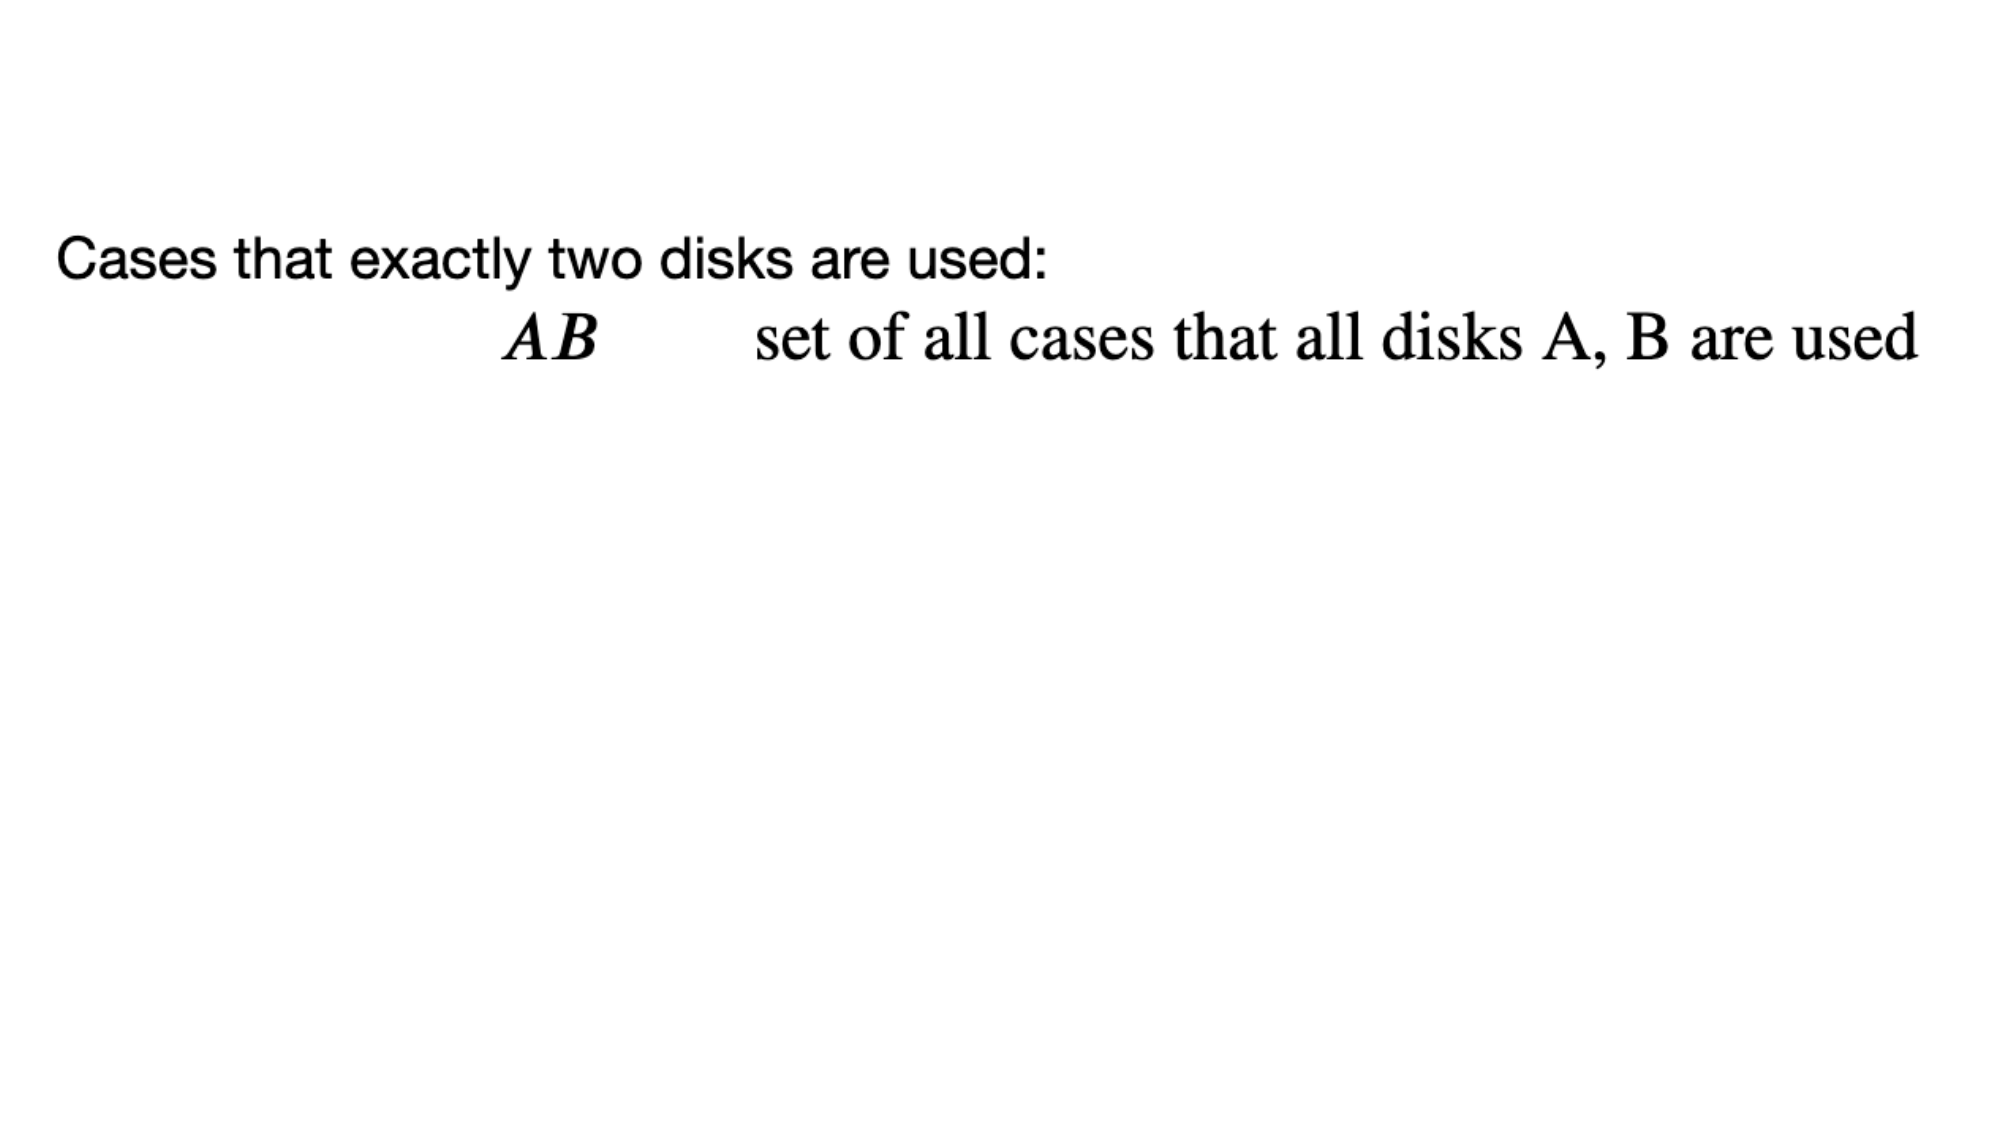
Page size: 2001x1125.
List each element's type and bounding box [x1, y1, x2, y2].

picture [0, 198, 1953, 910]
